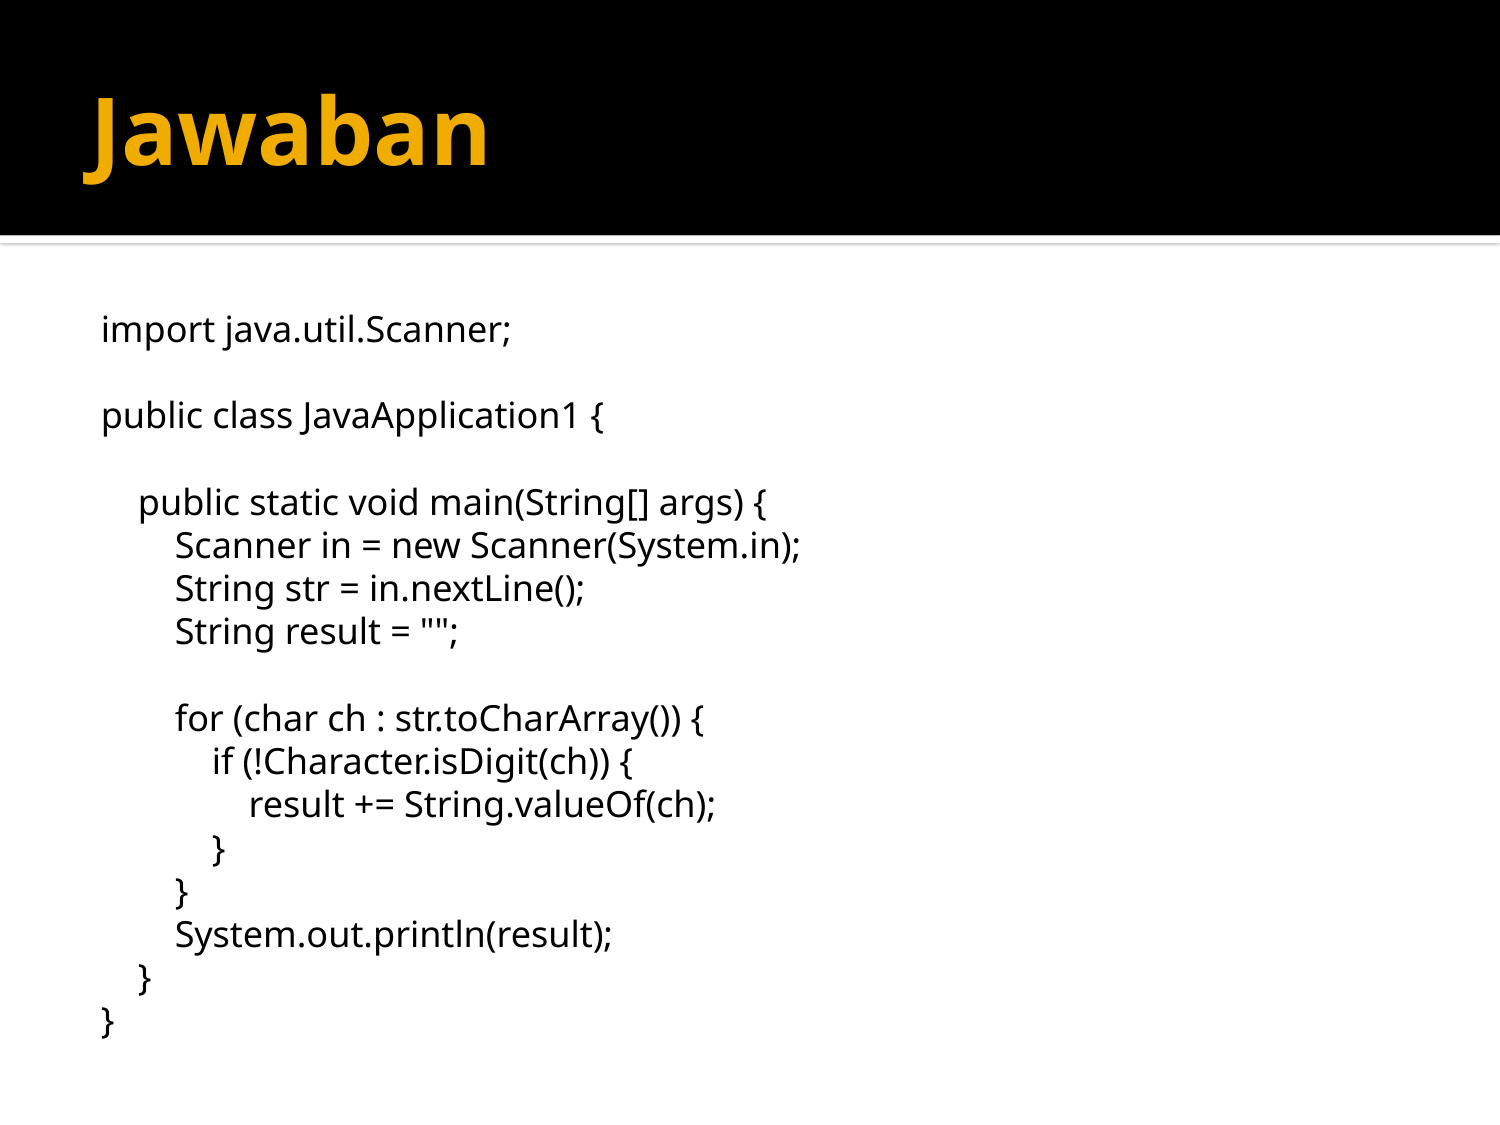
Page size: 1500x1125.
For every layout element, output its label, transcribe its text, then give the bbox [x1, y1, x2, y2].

list import java.util.Scanner; public class JavaApplication1 { public static void main(String[] args) { Scanner in = new Scanner(System.in); String str = in.nextLine(); String result = ""; for (char ch : str.toCharArray()) { if (!Character.isDigit(ch)) { result += String.valueOf(ch); } } System.out.println(result); } } [75, 291, 1425, 1050]
title Jawaban [75, 25, 1425, 231]
